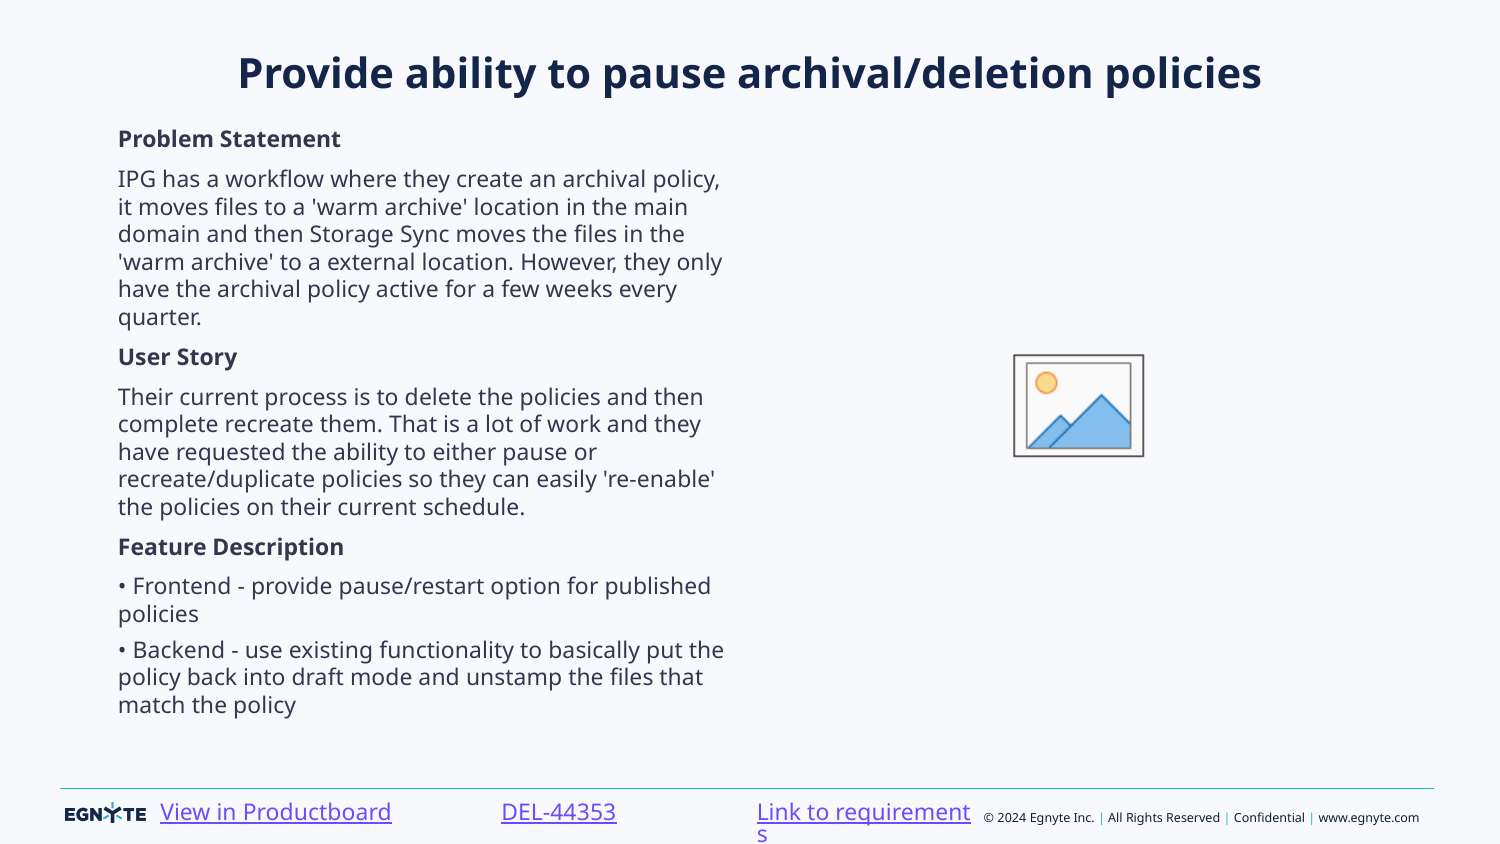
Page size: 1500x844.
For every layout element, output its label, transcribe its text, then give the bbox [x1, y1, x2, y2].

title Provide ability to pause archival/deletion policies [103, 44, 1397, 106]
list Problem Statement IPG has a workflow where they create an archival policy, it moves files to a 'warm archive' location in the main domain and then Storage Sync moves the files in the 'warm archive' to a external location. However, they only have the archival policy active for a few weeks every quarter. User Story Their current process is to delete the policies and then complete recreate them. That is a lot of work and they have requested the ability to either pause or recreate/duplicate policies so they can easily 're-enable' the policies on their current schedule. Feature Description • Frontend - provide pause/restart option for published policies • Backend - use existing functionality to basically put the policy back into draft mode and unstamp the files that match the policy [103, 117, 741, 693]
list DEL-44353 [486, 790, 741, 835]
list Link to requirements [742, 790, 997, 835]
list View in Productboard [145, 790, 486, 835]
picture [65, 802, 145, 823]
picture [761, 119, 1397, 693]
